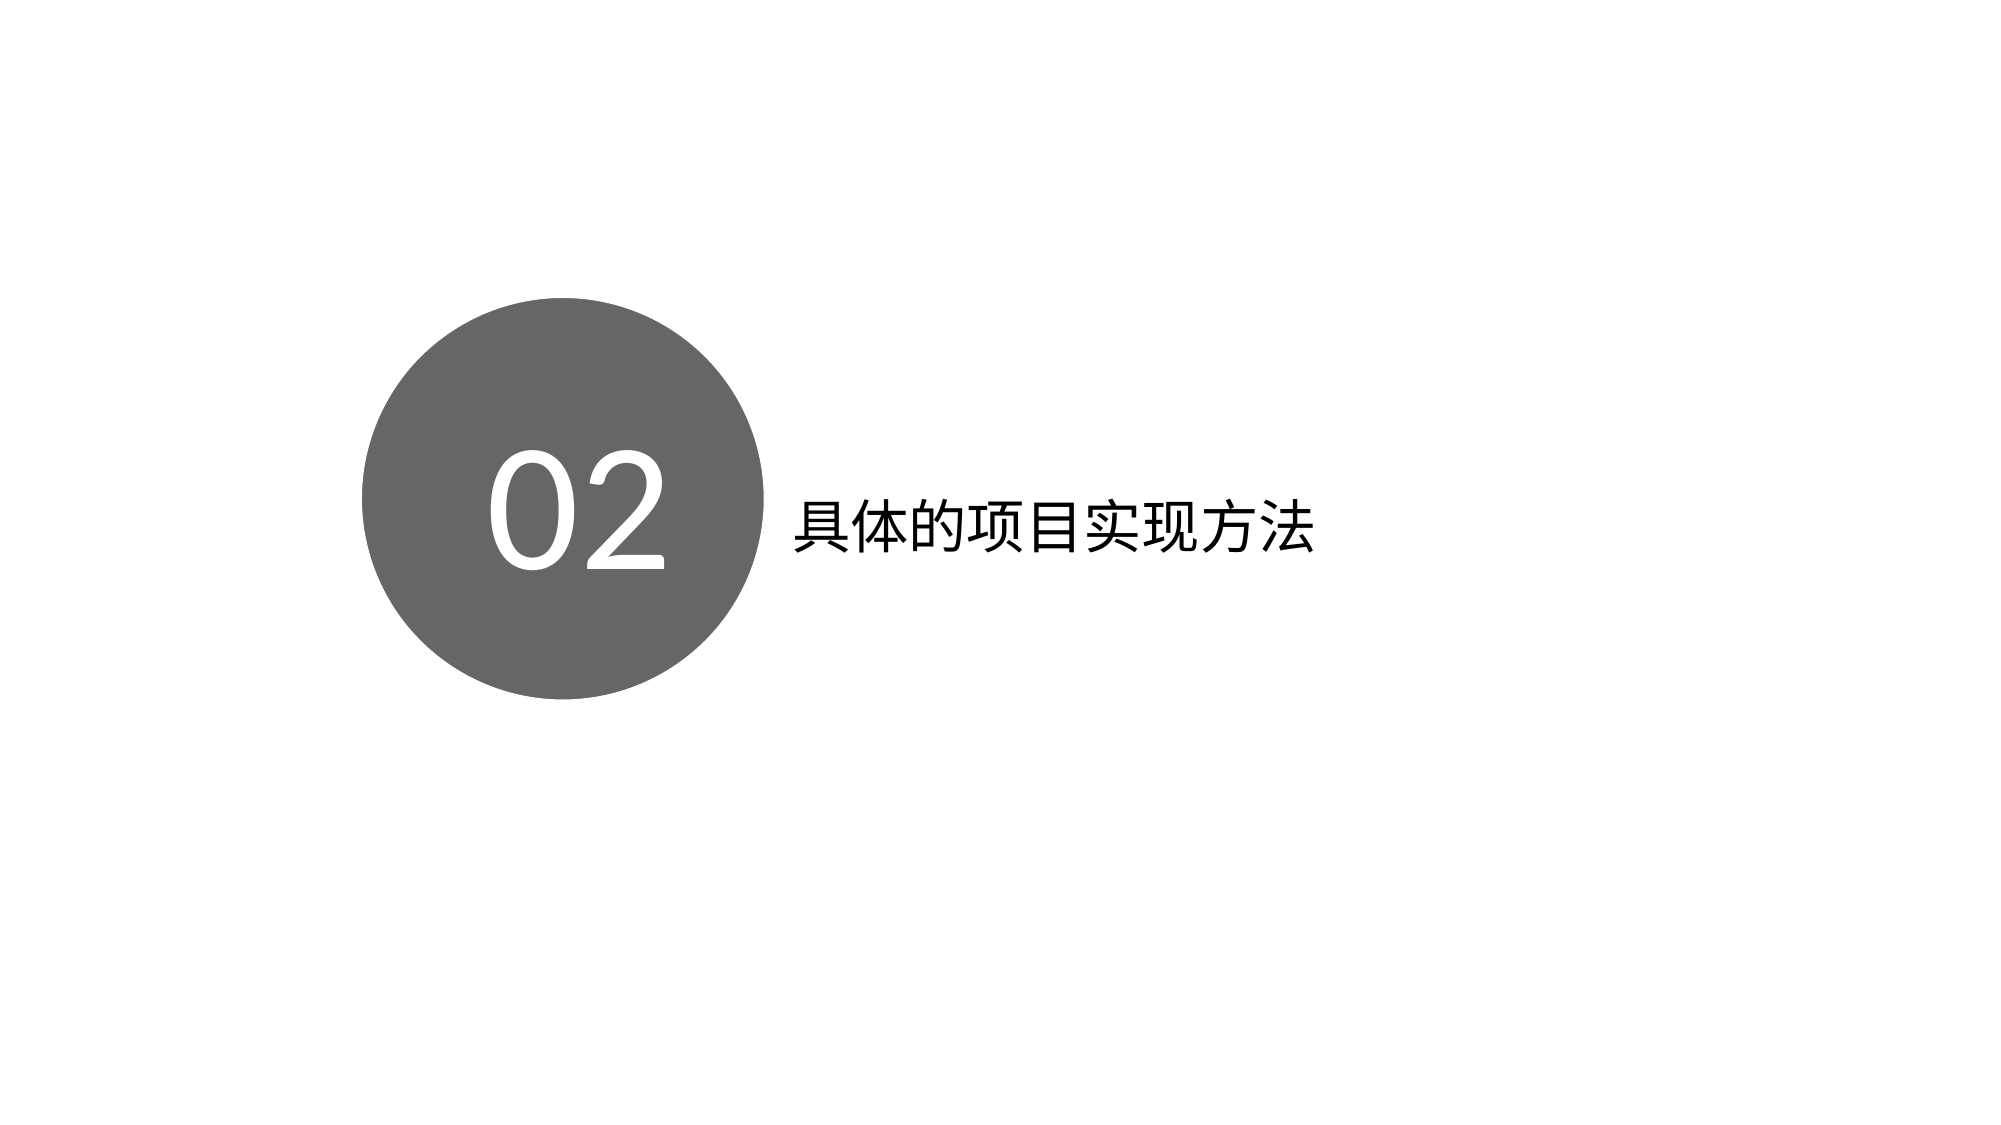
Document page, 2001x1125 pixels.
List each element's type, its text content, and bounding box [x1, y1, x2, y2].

title 具体的项目实现方法 [777, 437, 1719, 569]
text_box 02 [439, 372, 687, 621]
